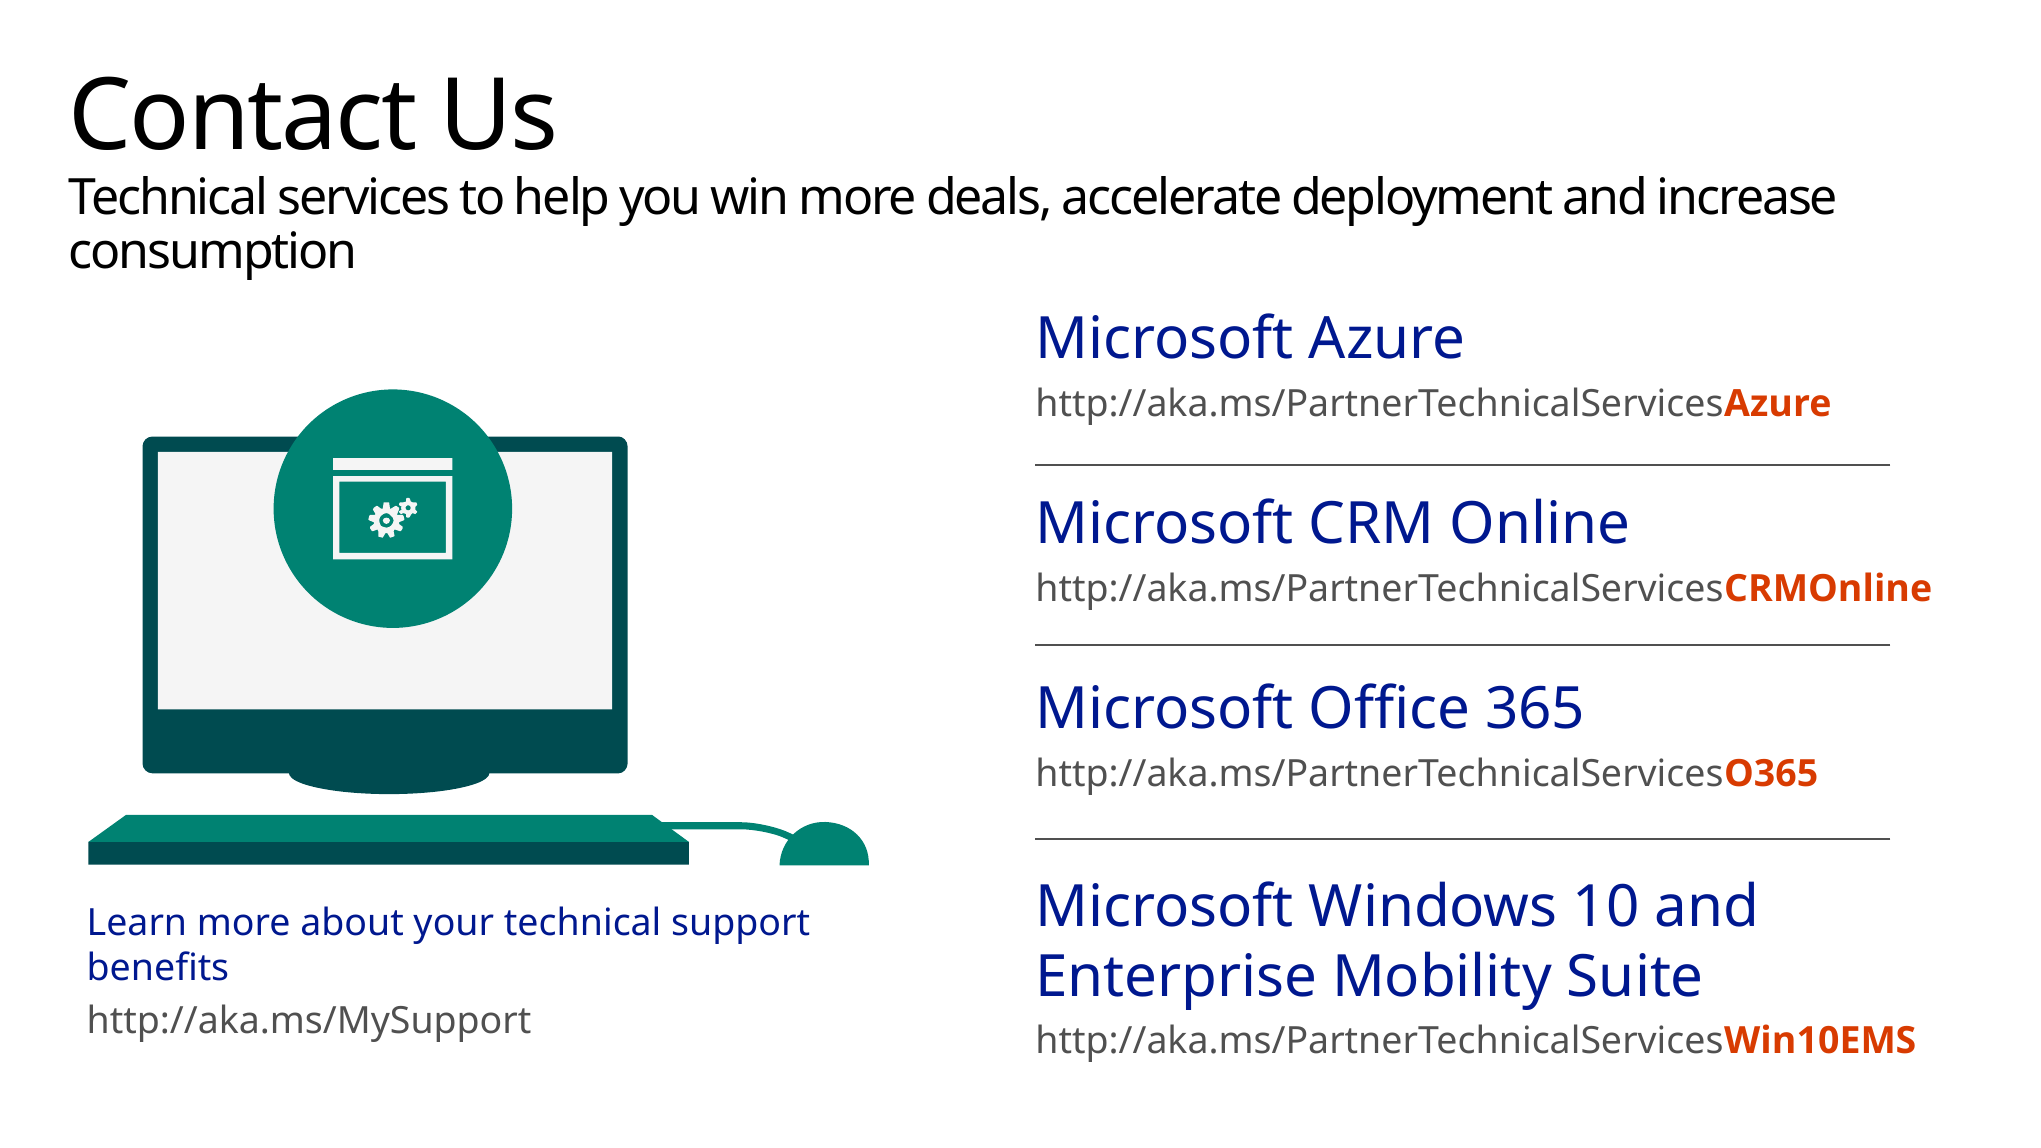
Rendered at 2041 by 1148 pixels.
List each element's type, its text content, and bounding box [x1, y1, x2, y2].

title Contact Us Technical services to help you win more deals, accelerate deployment and increase consumption [45, 48, 1996, 199]
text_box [0, 106, 1002, 1148]
text_box Microsoft Azure http://aka.ms/PartnerTechnicalServicesAzure Microsoft CRM Online http://aka.ms/PartnerTechnicalServicesCRMOnline Microsoft Office 365 http://aka.ms/PartnerTechnicalServicesO365 Microsoft Windows 10 and Enterprise Mobility Suite http://aka.ms/PartnerTechnicalServicesWin10EMS [1035, 300, 1942, 1062]
